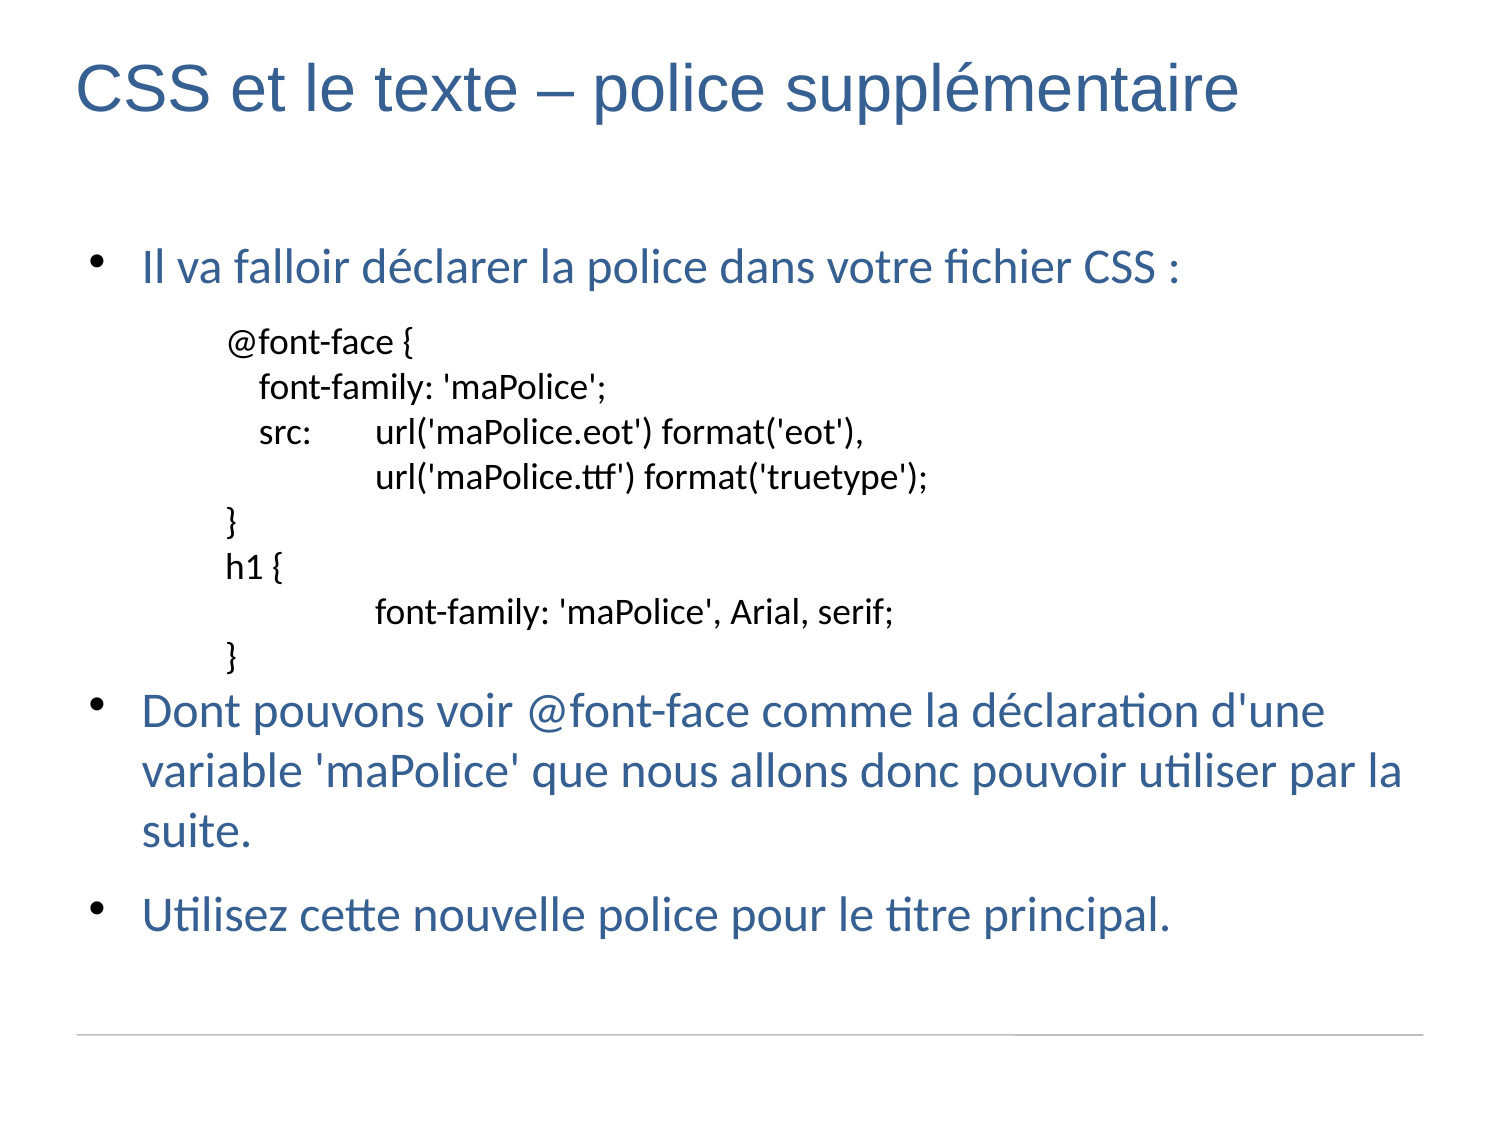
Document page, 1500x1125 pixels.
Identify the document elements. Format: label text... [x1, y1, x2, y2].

text_box Il va falloir déclarer la police dans votre fichier CSS : @font-face { font-family: 'maPolice'; src: url('maPolice.eot') format('eot'), url('maPolice.ttf') format('truetype'); } h1 { font-family: 'maPolice', Arial, serif; } Dont pouvons voir @font-face comme la déclaration d'une variable 'maPolice' que nous allons donc pouvoir utiliser par la suite. Utilisez cette nouvelle police pour le titre principal. [75, 233, 1425, 1007]
text_box CSS et le texte – police supplémentaire [75, 45, 1425, 233]
